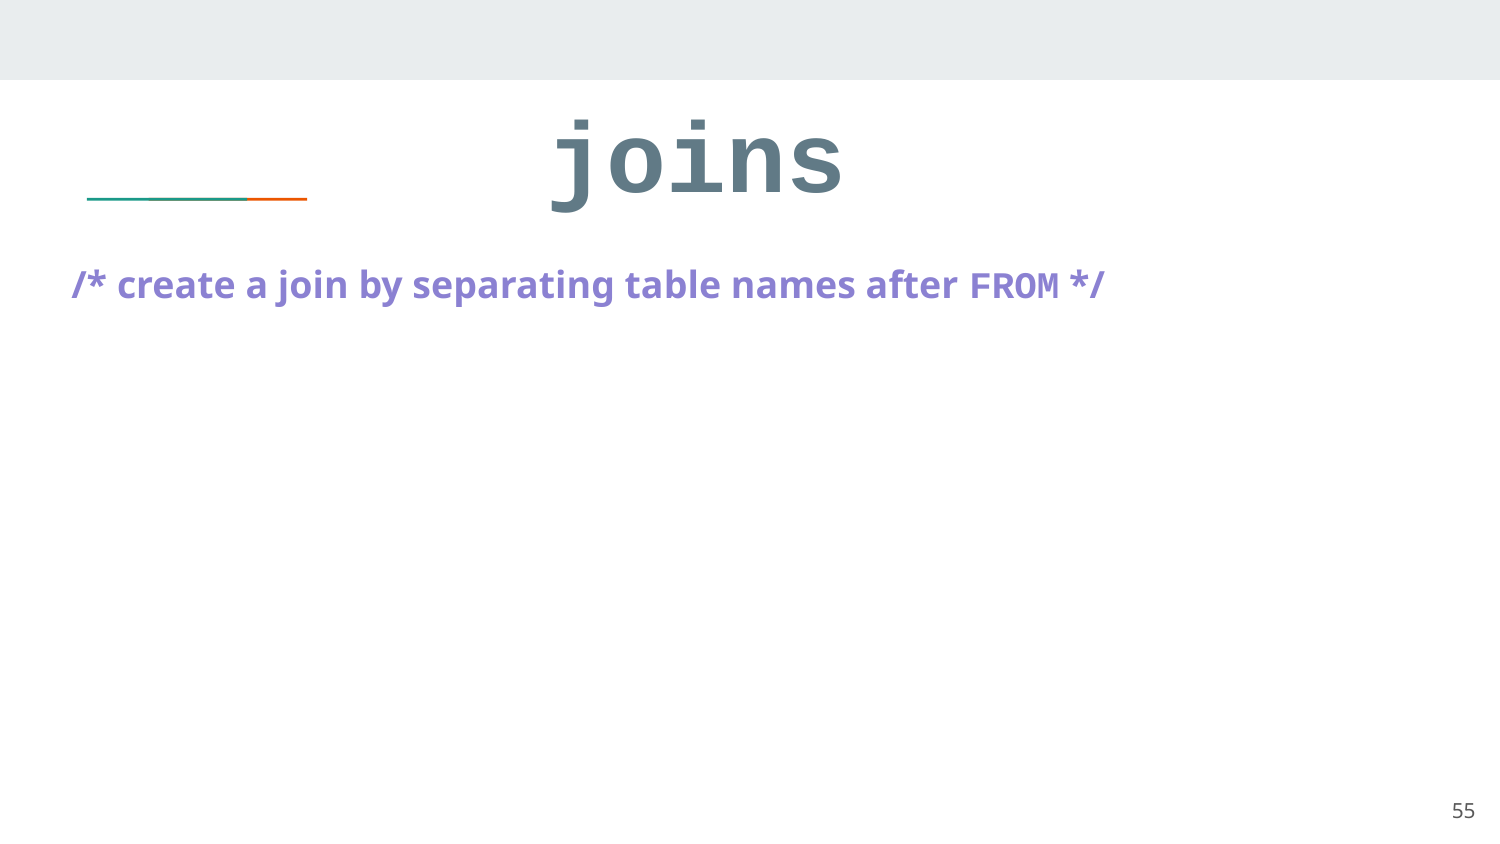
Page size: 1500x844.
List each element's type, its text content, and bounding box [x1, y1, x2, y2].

list /* create a join by separating table names after FROM */ [56, 245, 1474, 810]
title joins [531, 77, 1398, 183]
slide_number 55 [1400, 779, 1491, 844]
